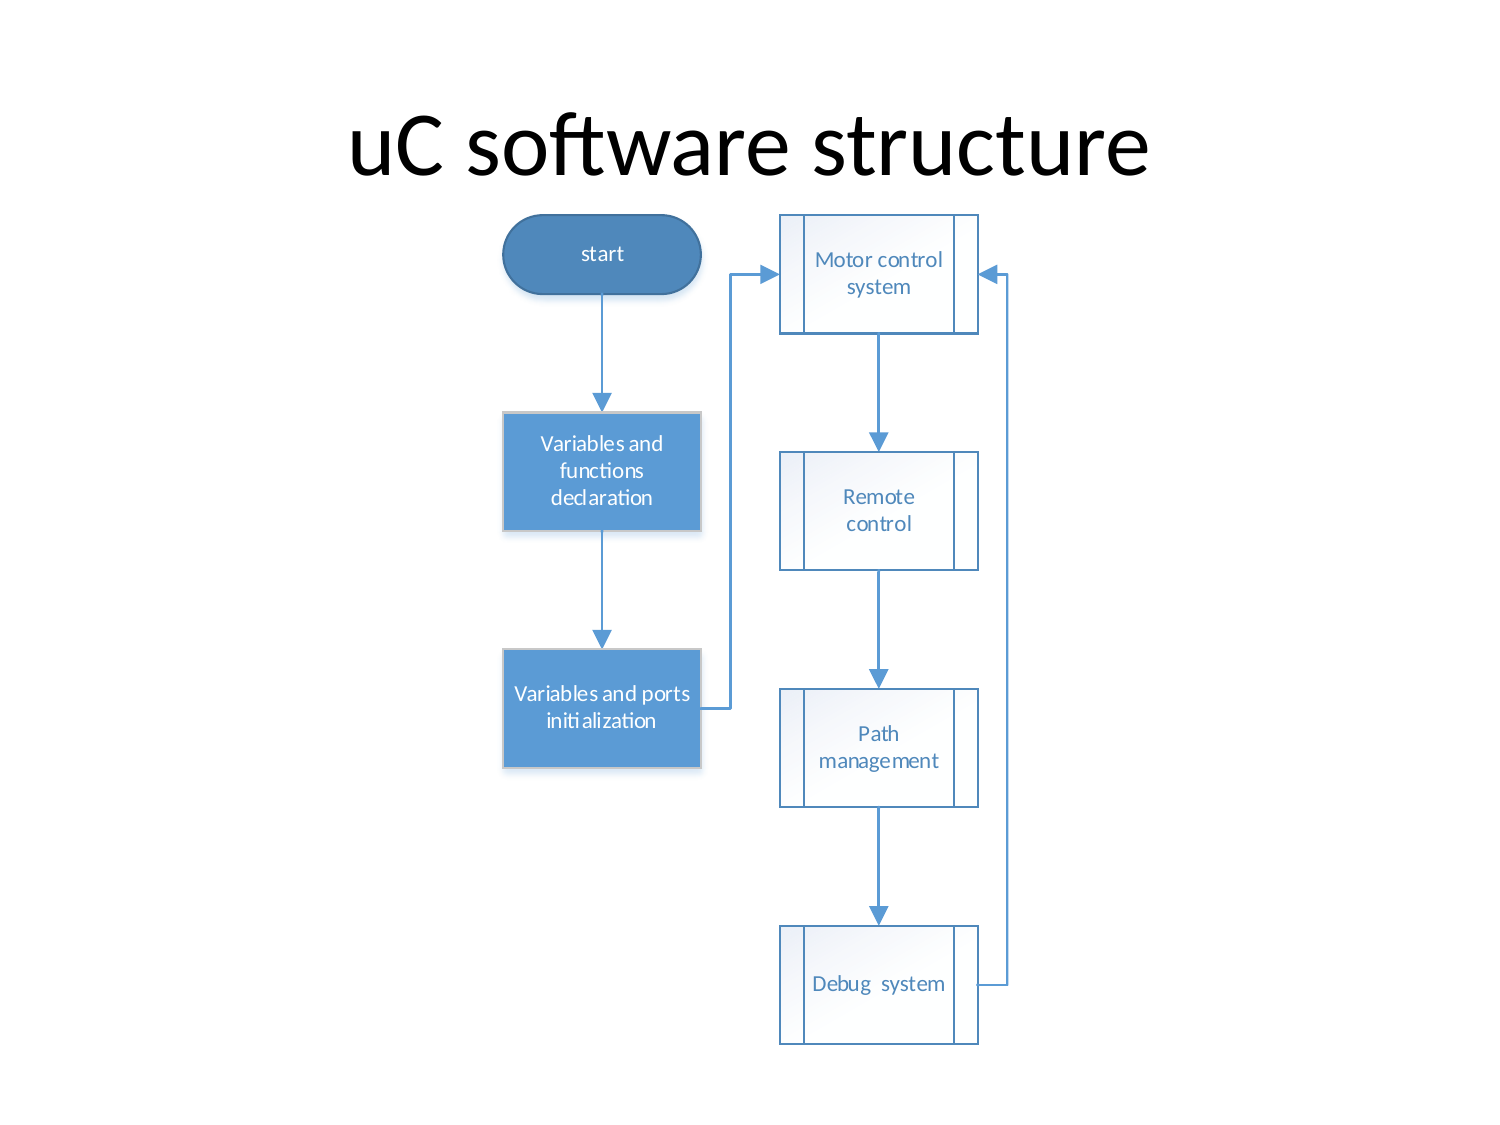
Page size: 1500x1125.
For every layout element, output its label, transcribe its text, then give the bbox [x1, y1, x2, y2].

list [491, 207, 1009, 1047]
title uC software structure [75, 45, 1425, 233]
